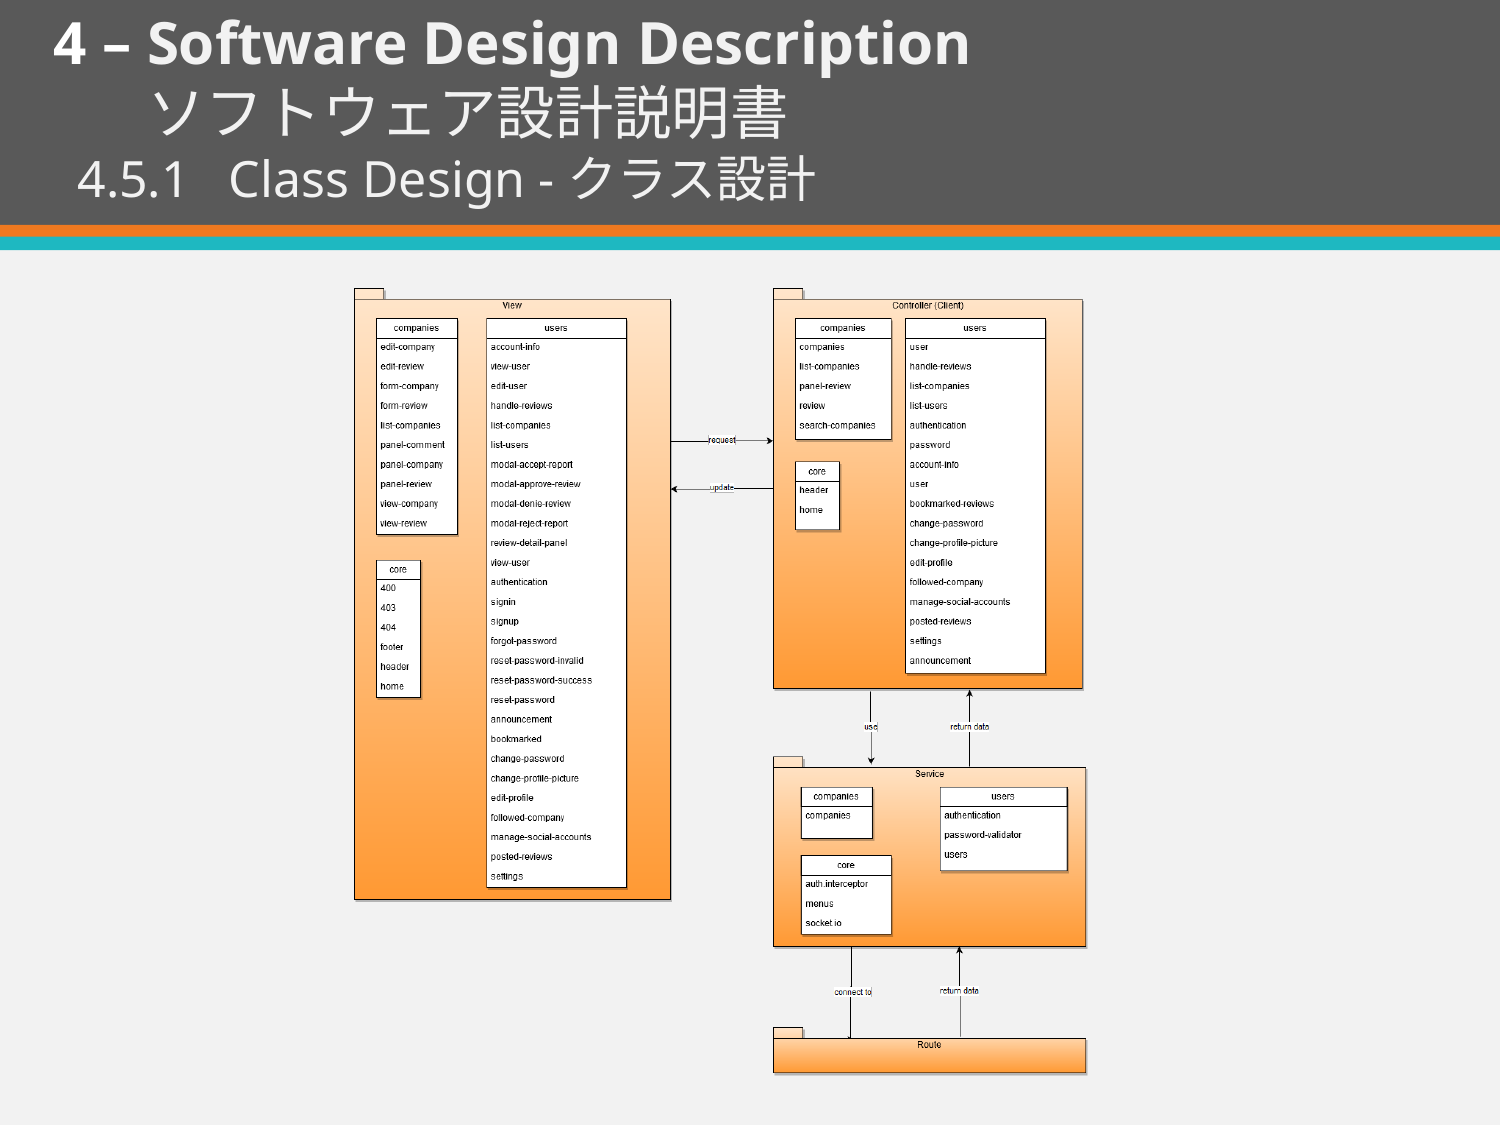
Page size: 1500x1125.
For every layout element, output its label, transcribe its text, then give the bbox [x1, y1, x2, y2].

list 4.5.1 Class Design -クラス設計 [62, 146, 1500, 226]
text_box 4 – Software Design Description ソフトウェア設計説明書 [39, 0, 1494, 154]
picture [353, 287, 1088, 1076]
